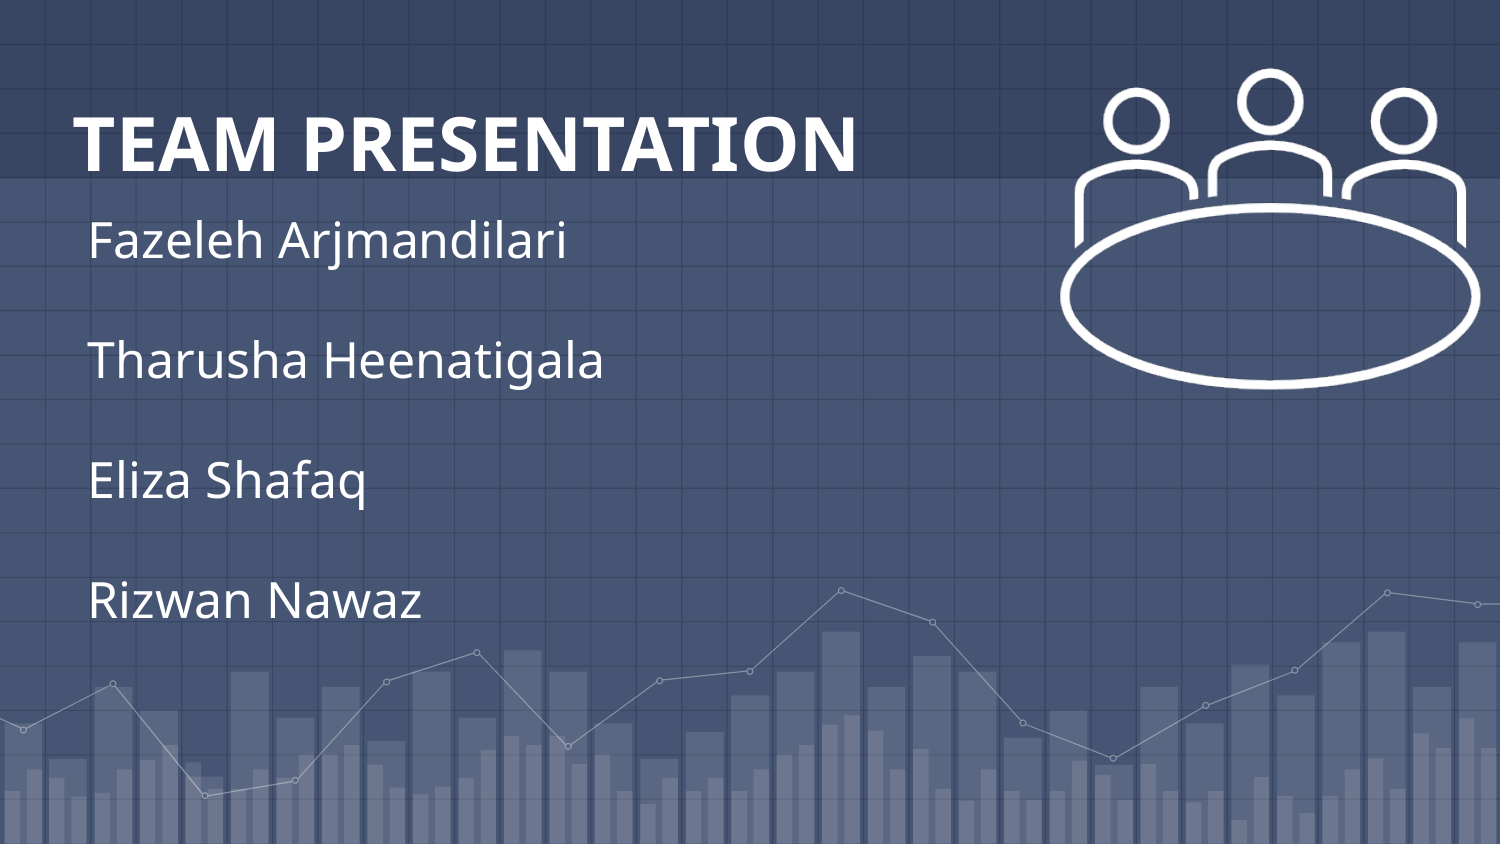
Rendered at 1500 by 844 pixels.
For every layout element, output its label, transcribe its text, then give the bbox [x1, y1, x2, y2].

picture [1040, 0, 1500, 433]
text_box Fazeleh Arjmandilari Tharusha Heenatigala Eliza Shafaq Rizwan Nawaz [72, 201, 1319, 637]
title TEAM PRESENTATION [57, 61, 1035, 202]
